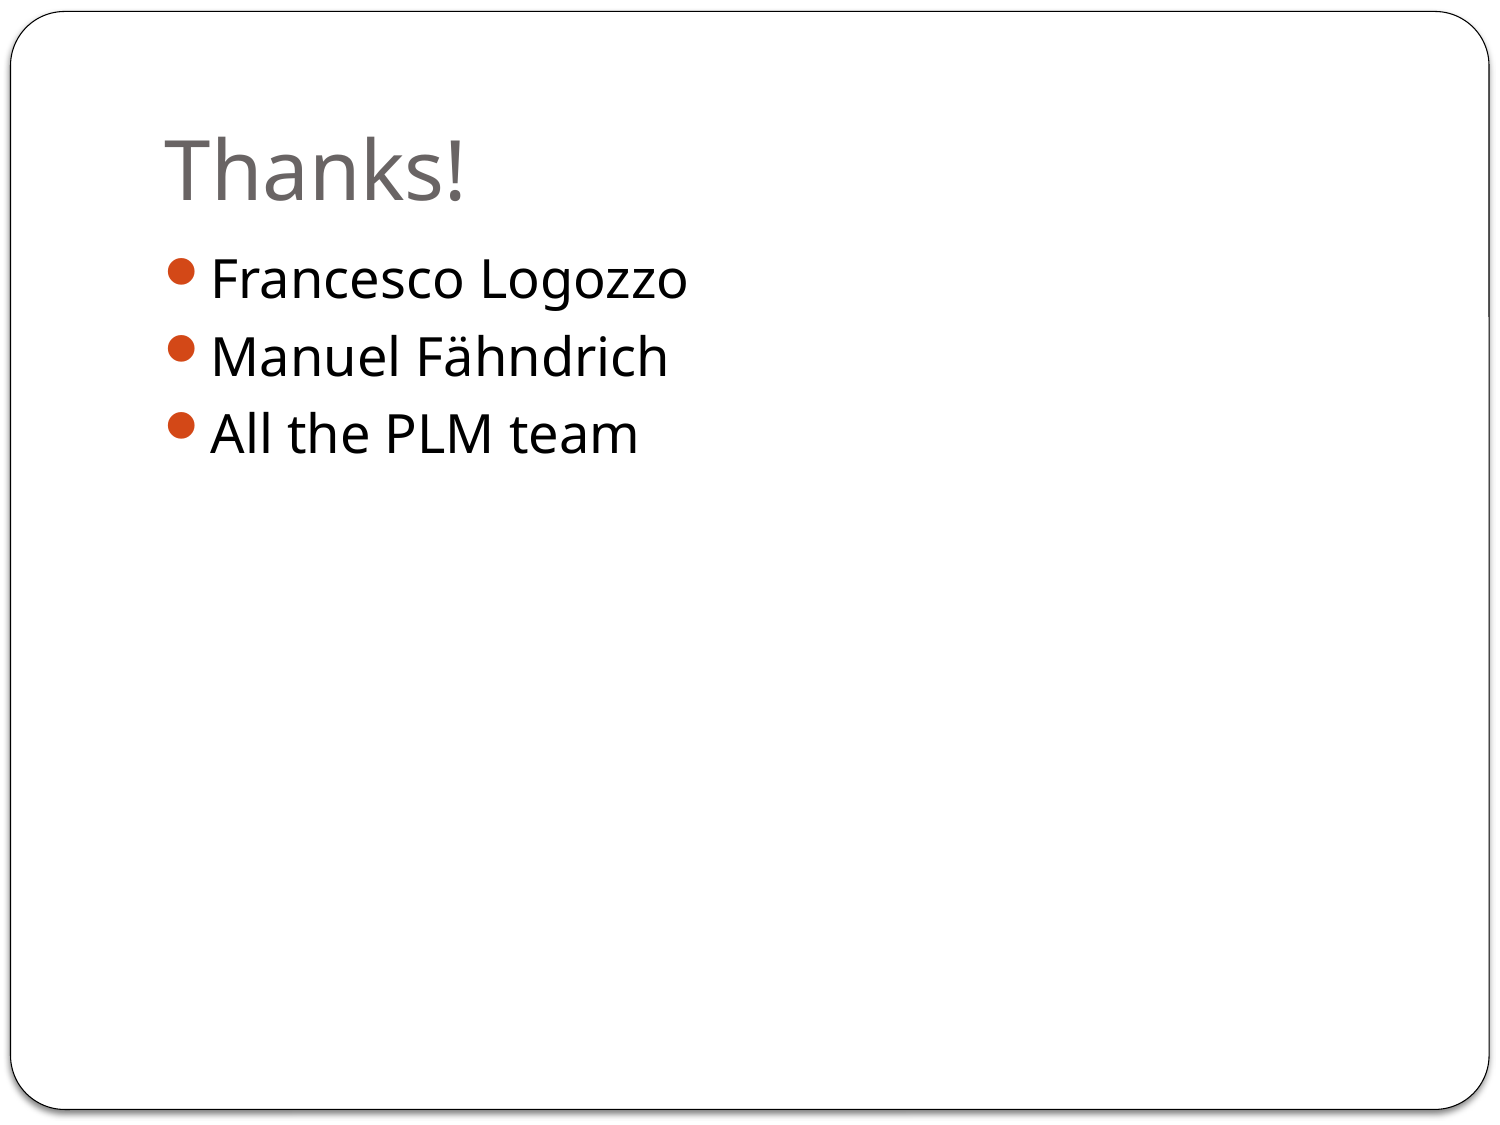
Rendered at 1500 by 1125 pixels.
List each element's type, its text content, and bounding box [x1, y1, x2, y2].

list Francesco Logozzo Manuel Fähndrich All the PLM team [150, 237, 1425, 988]
title Thanks! [150, 45, 1425, 233]
